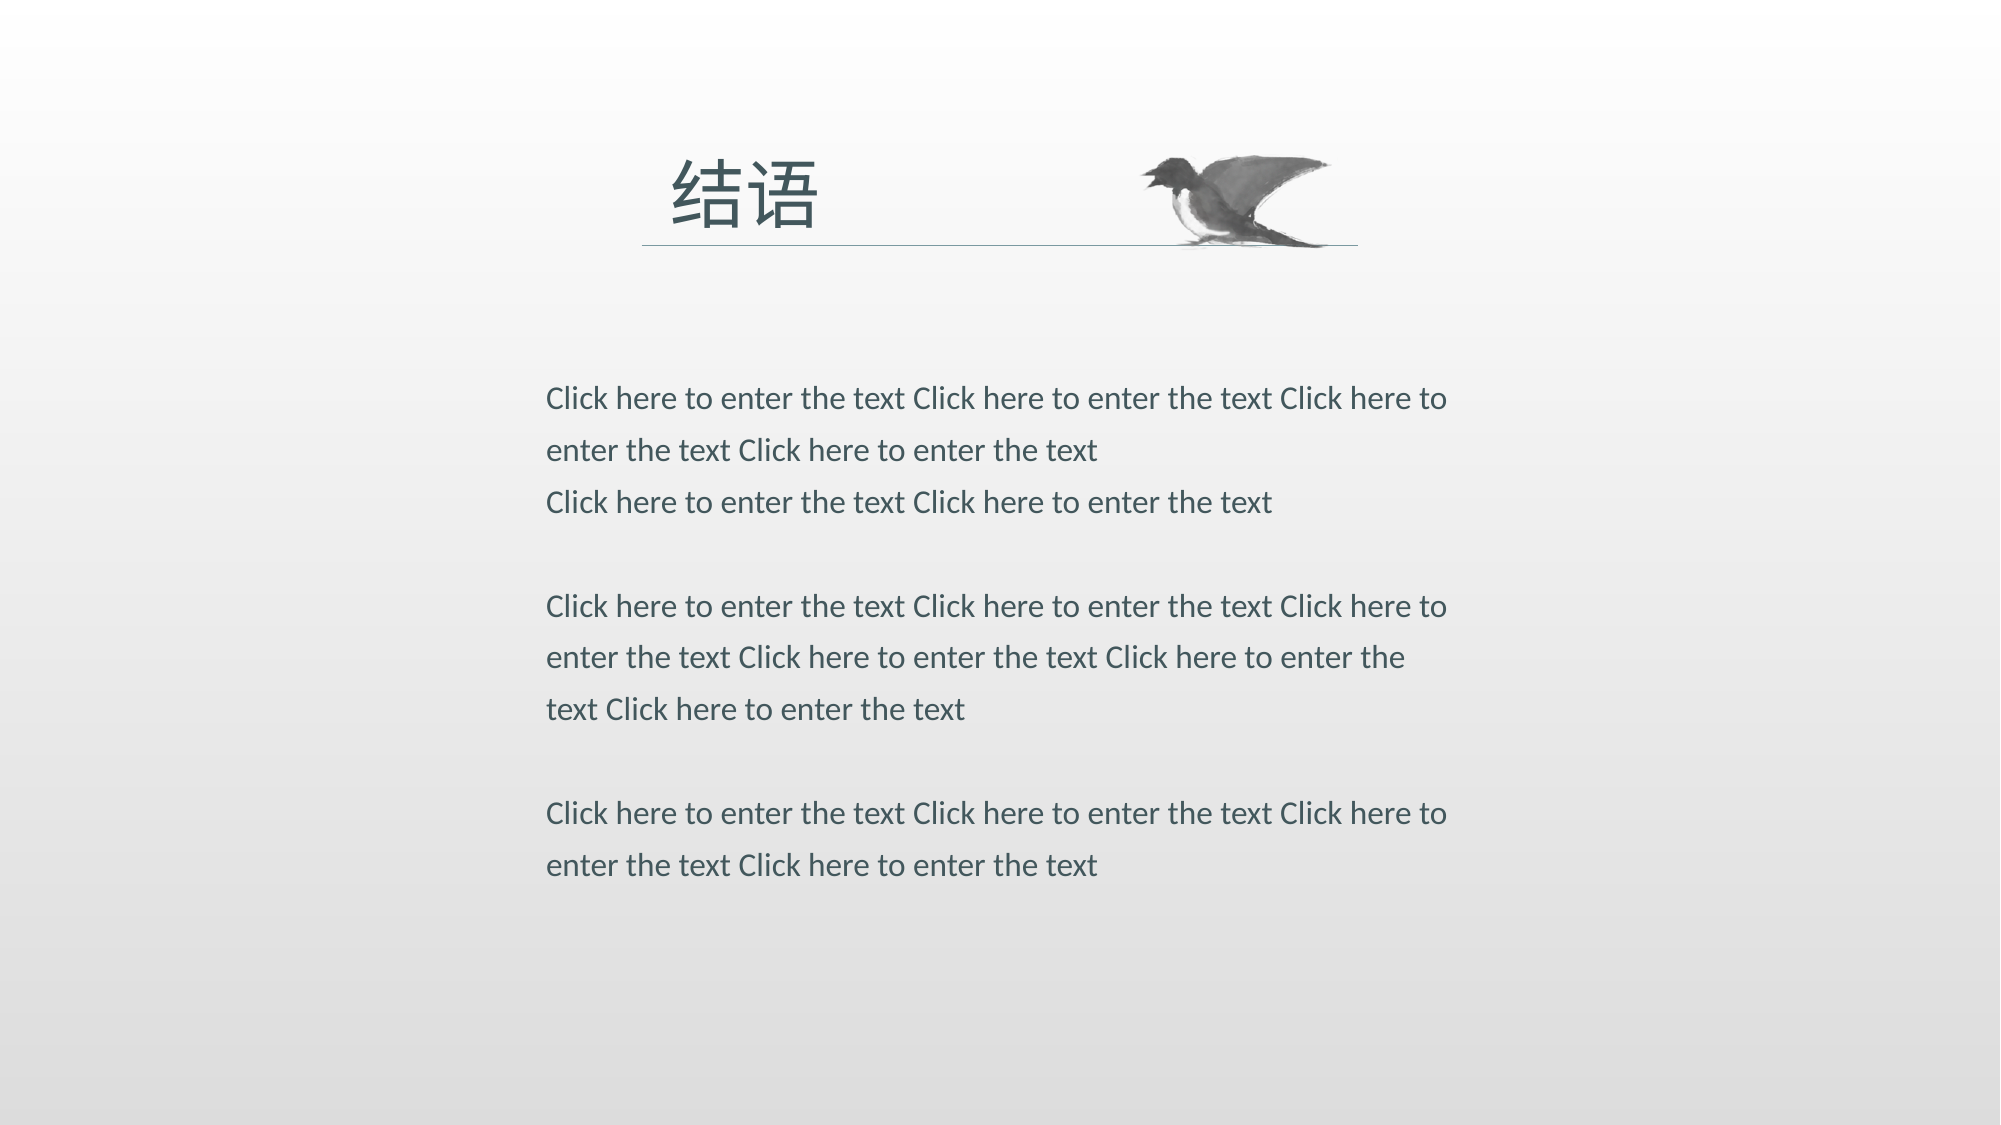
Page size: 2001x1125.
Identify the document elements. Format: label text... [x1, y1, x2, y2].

text_box 结语 [655, 139, 864, 245]
picture [1105, 99, 1350, 297]
text_box Click here to enter the text Click here to enter the text Click here to enter the text Click here to enter the text Click here to enter the text Click here to enter the text Click here to enter the text Click here to enter the text Click here to enter the text Click here to enter the text Click here to enter the text Click here to enter the text Click here to enter the text Click here to enter the text Click here to enter the text Click here to enter the text [531, 357, 1481, 891]
